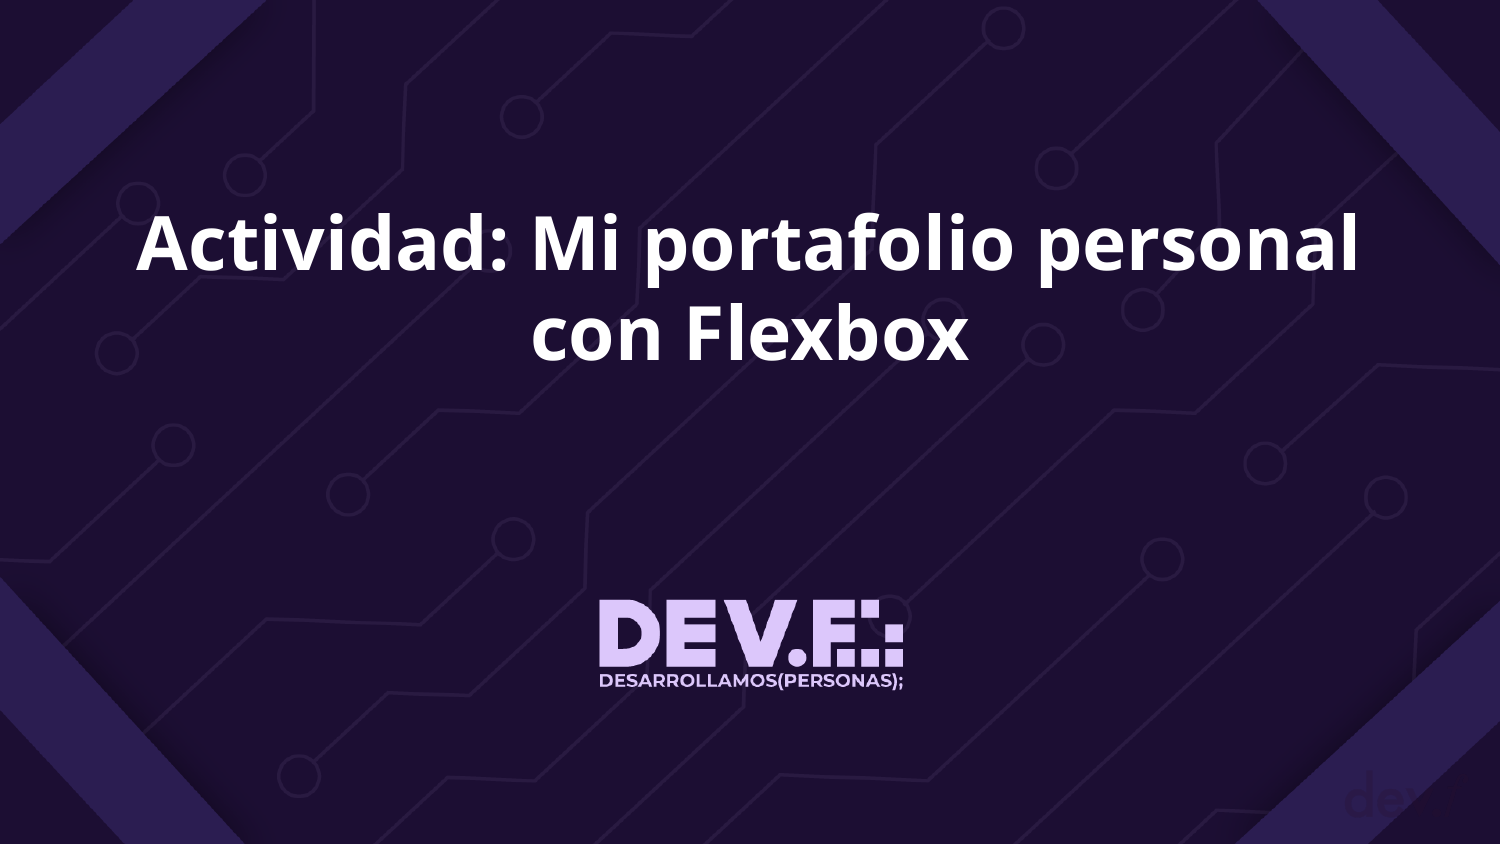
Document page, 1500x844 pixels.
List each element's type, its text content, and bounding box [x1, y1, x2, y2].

picture [0, 0, 1500, 844]
title Actividad: Mi portafolio personal con Flexbox [51, 183, 1449, 390]
